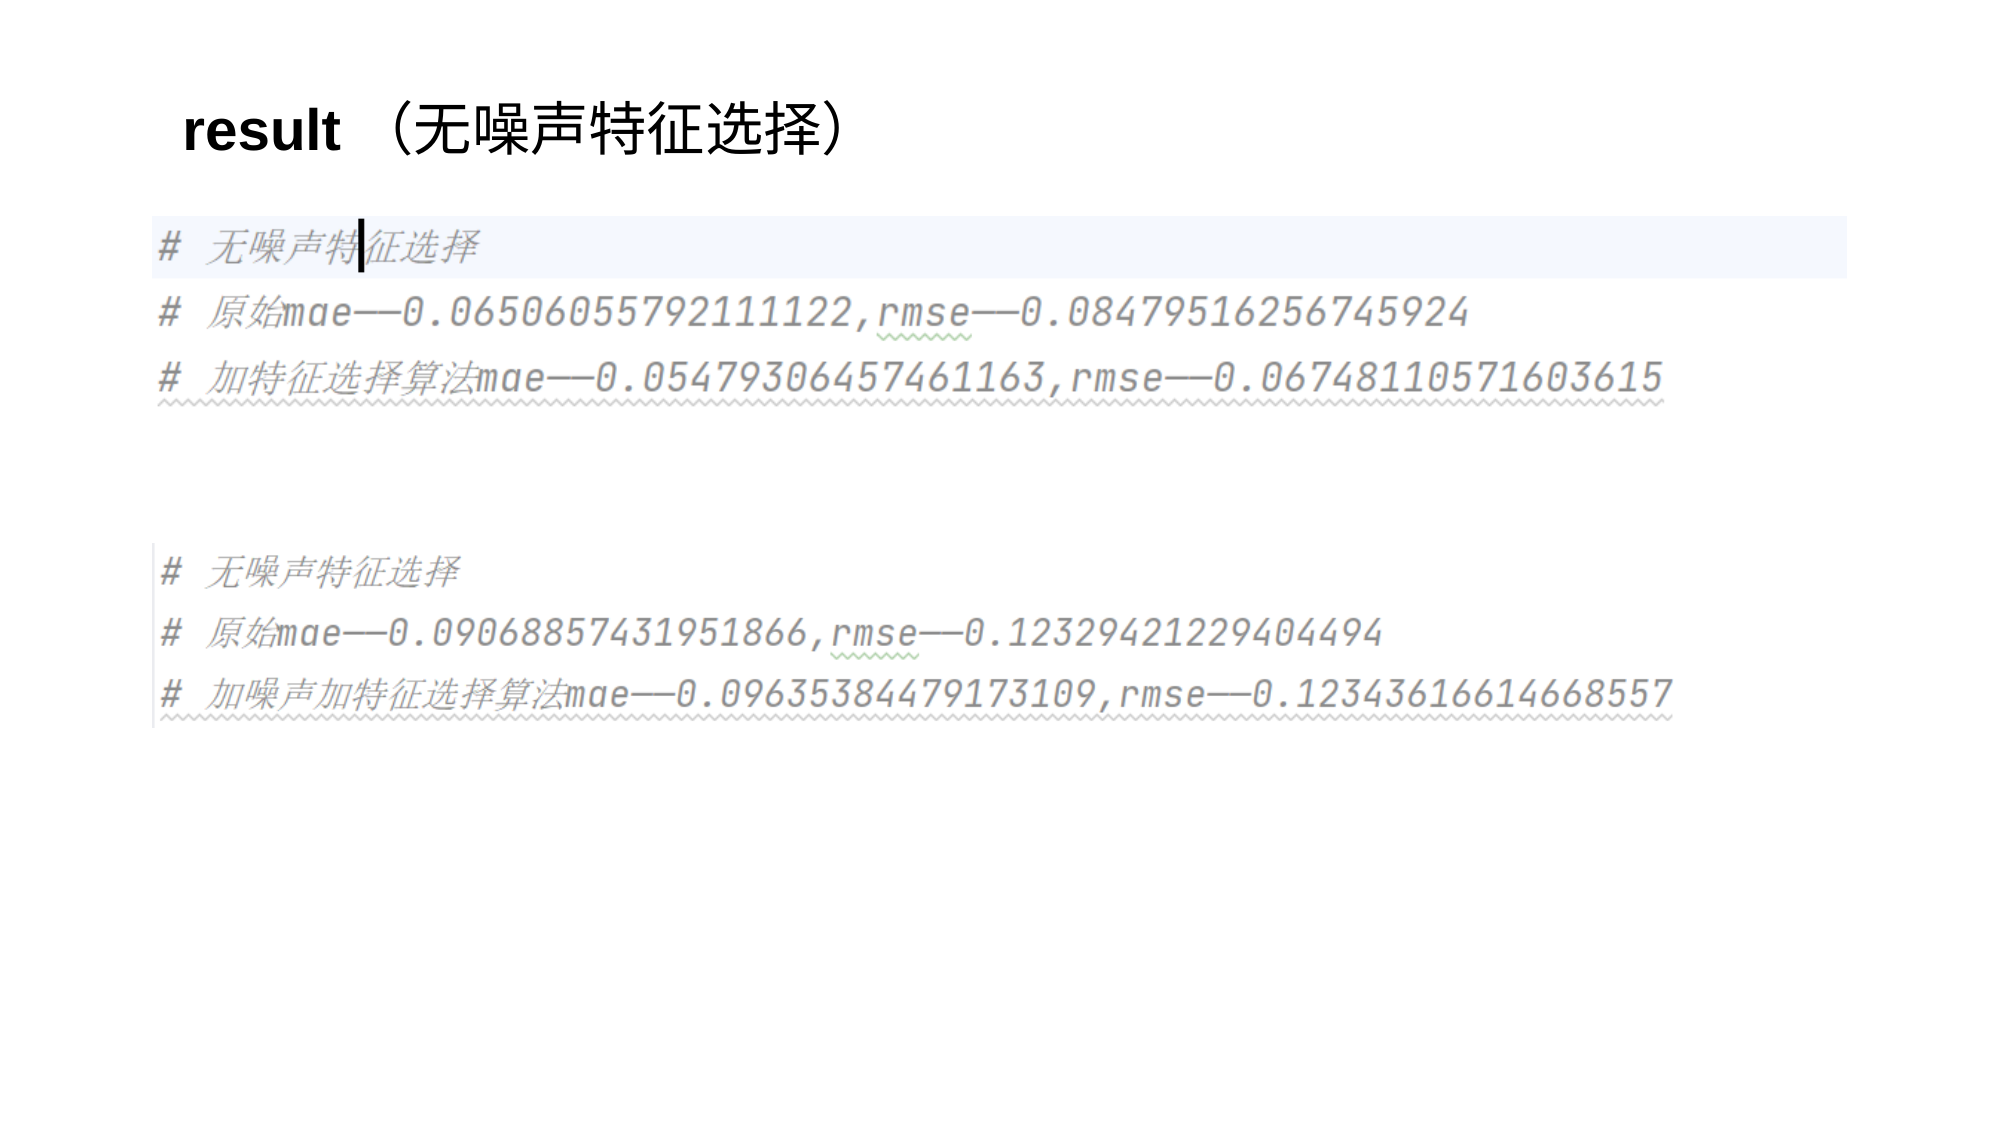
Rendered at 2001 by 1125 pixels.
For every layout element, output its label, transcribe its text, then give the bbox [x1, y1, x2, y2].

picture [152, 216, 1847, 412]
picture [152, 543, 1782, 728]
text_box result（无噪声特征选择） [167, 50, 1775, 170]
